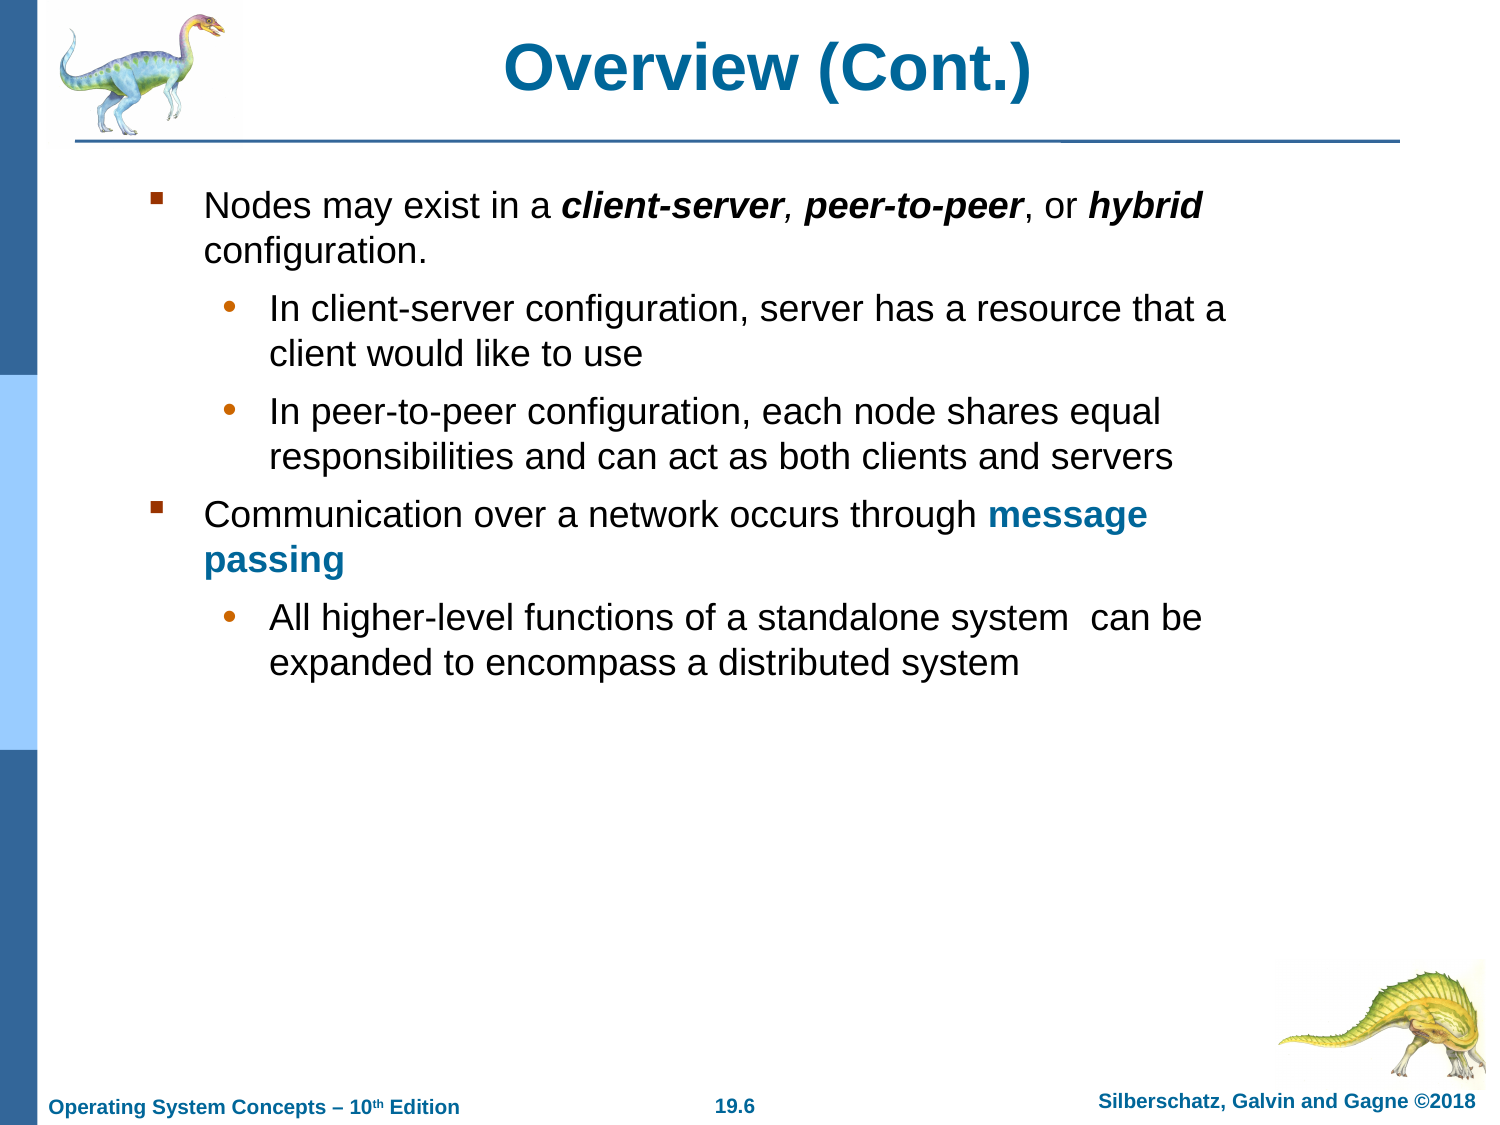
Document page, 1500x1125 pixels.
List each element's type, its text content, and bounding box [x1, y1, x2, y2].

picture [46, 0, 243, 149]
list Nodes may exist in a client-server, peer-to-peer, or hybrid configuration. In client-server configuration, server has a resource that a client would like to use In peer-to-peer configuration, each node shares equal responsibilities and can act as both clients and servers Communication over a network occurs through message passing All higher-level functions of a standalone system can be expanded to encompass a distributed system [132, 173, 1294, 917]
picture [1275, 959, 1486, 1090]
title Overview (Cont.) [136, 16, 1400, 111]
